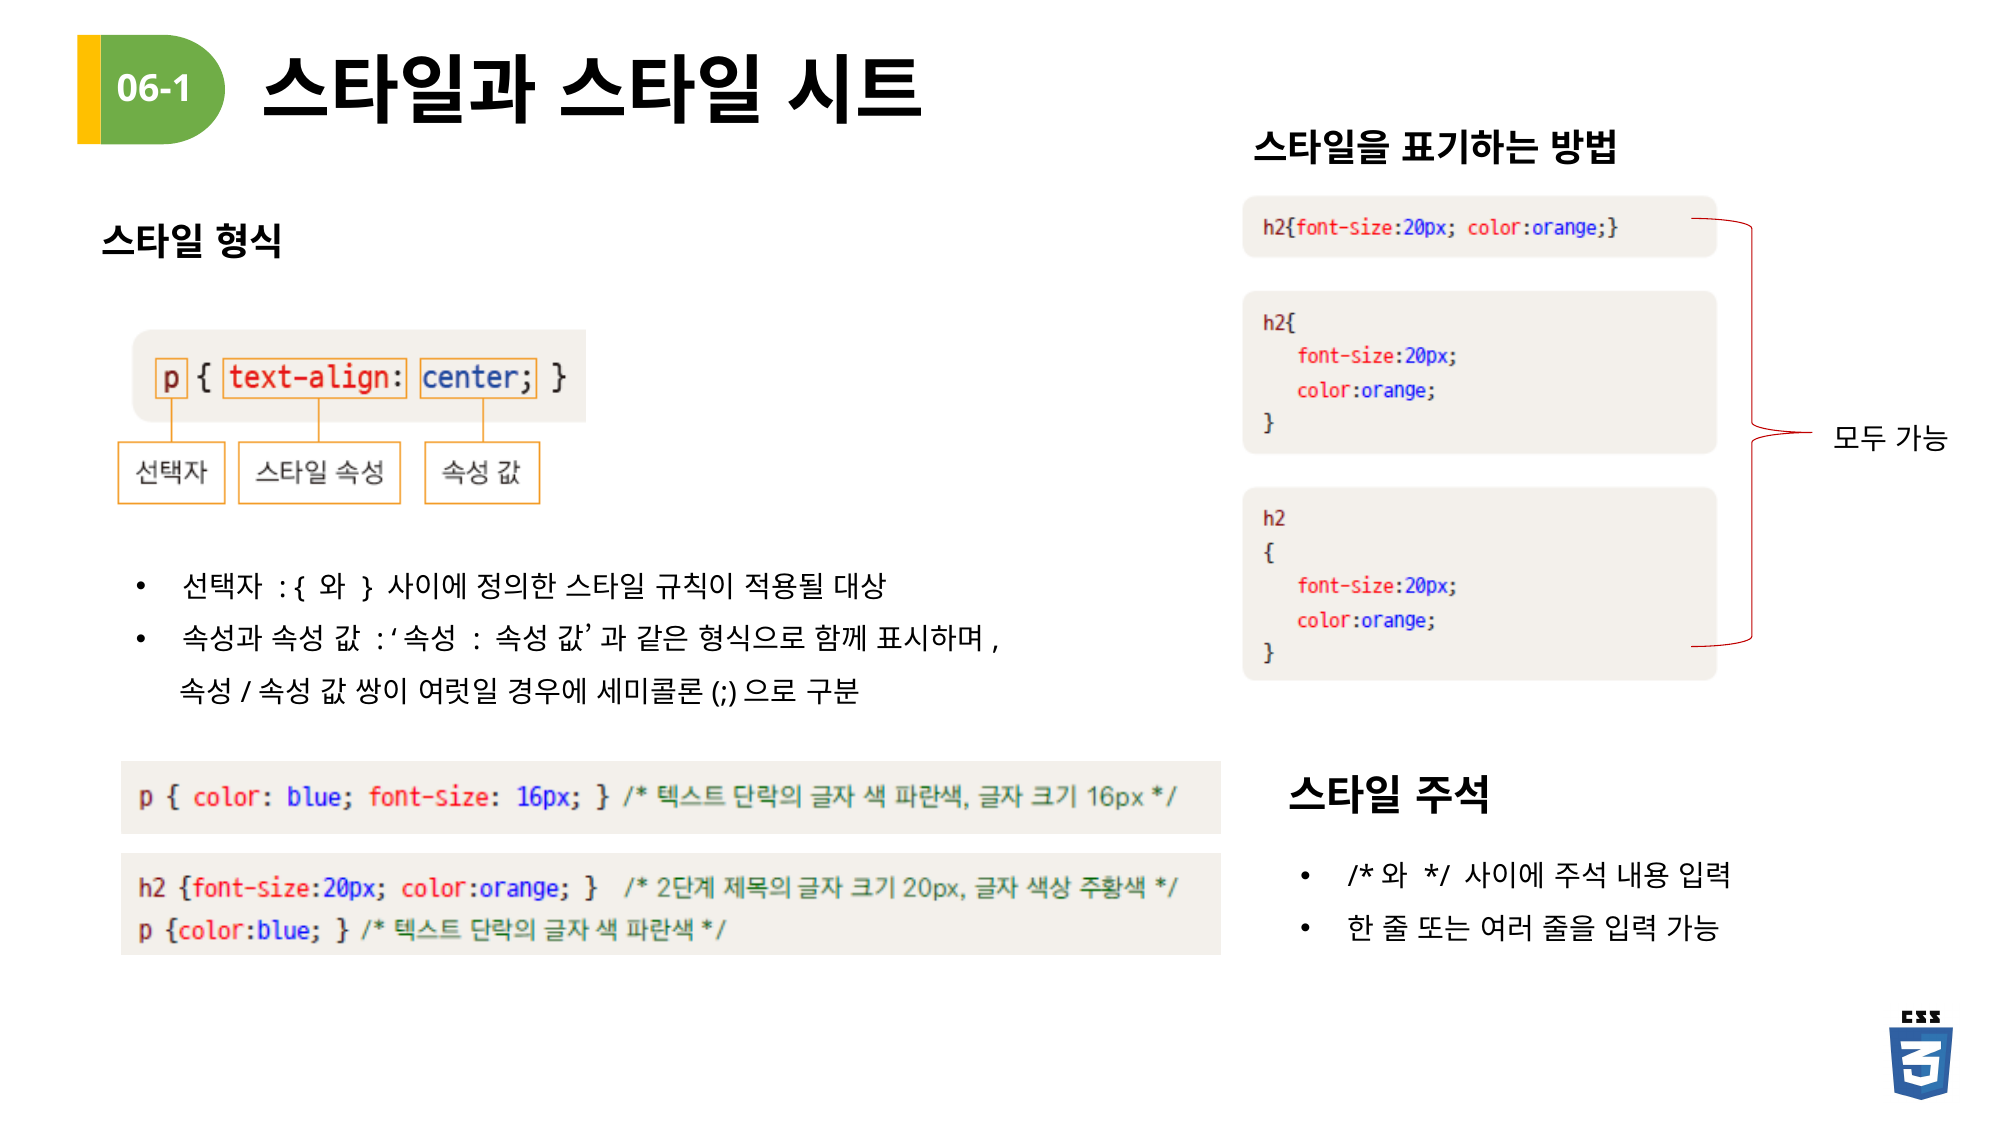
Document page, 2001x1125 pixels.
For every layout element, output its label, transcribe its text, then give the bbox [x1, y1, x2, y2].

text_box /*와 */ 사이에 주석 내용 입력 한 줄 또는 여러 줄을 입력 가능 [1285, 832, 1971, 953]
text_box 스타일 형식 [86, 210, 599, 271]
text_box 모두 가능 [1818, 412, 1965, 463]
picture [1883, 1003, 1960, 1103]
picture [74, 311, 586, 544]
title 스타일과 스타일 시트 [246, 38, 1739, 149]
text_box 06-1 [101, 56, 226, 117]
picture [121, 761, 1221, 834]
text_box 선택자 : { 와 } 사이에 정의한 스타일 규칙이 적용될 대상 속성과 속성 값 : ‘속성 : 속성 값’ 과 같은 형식으로 함께 표시하며, 속성/속성 값 쌍이 여럿일 경우에 세미콜론(;)으로 구분 [121, 543, 1049, 716]
text_box 스타일 주석 [1273, 761, 1786, 827]
text_box 스타일을 표기하는 방법 [1238, 116, 1751, 177]
picture [121, 853, 1221, 955]
text_box [1768, 428, 1813, 437]
picture [1220, 177, 1768, 723]
